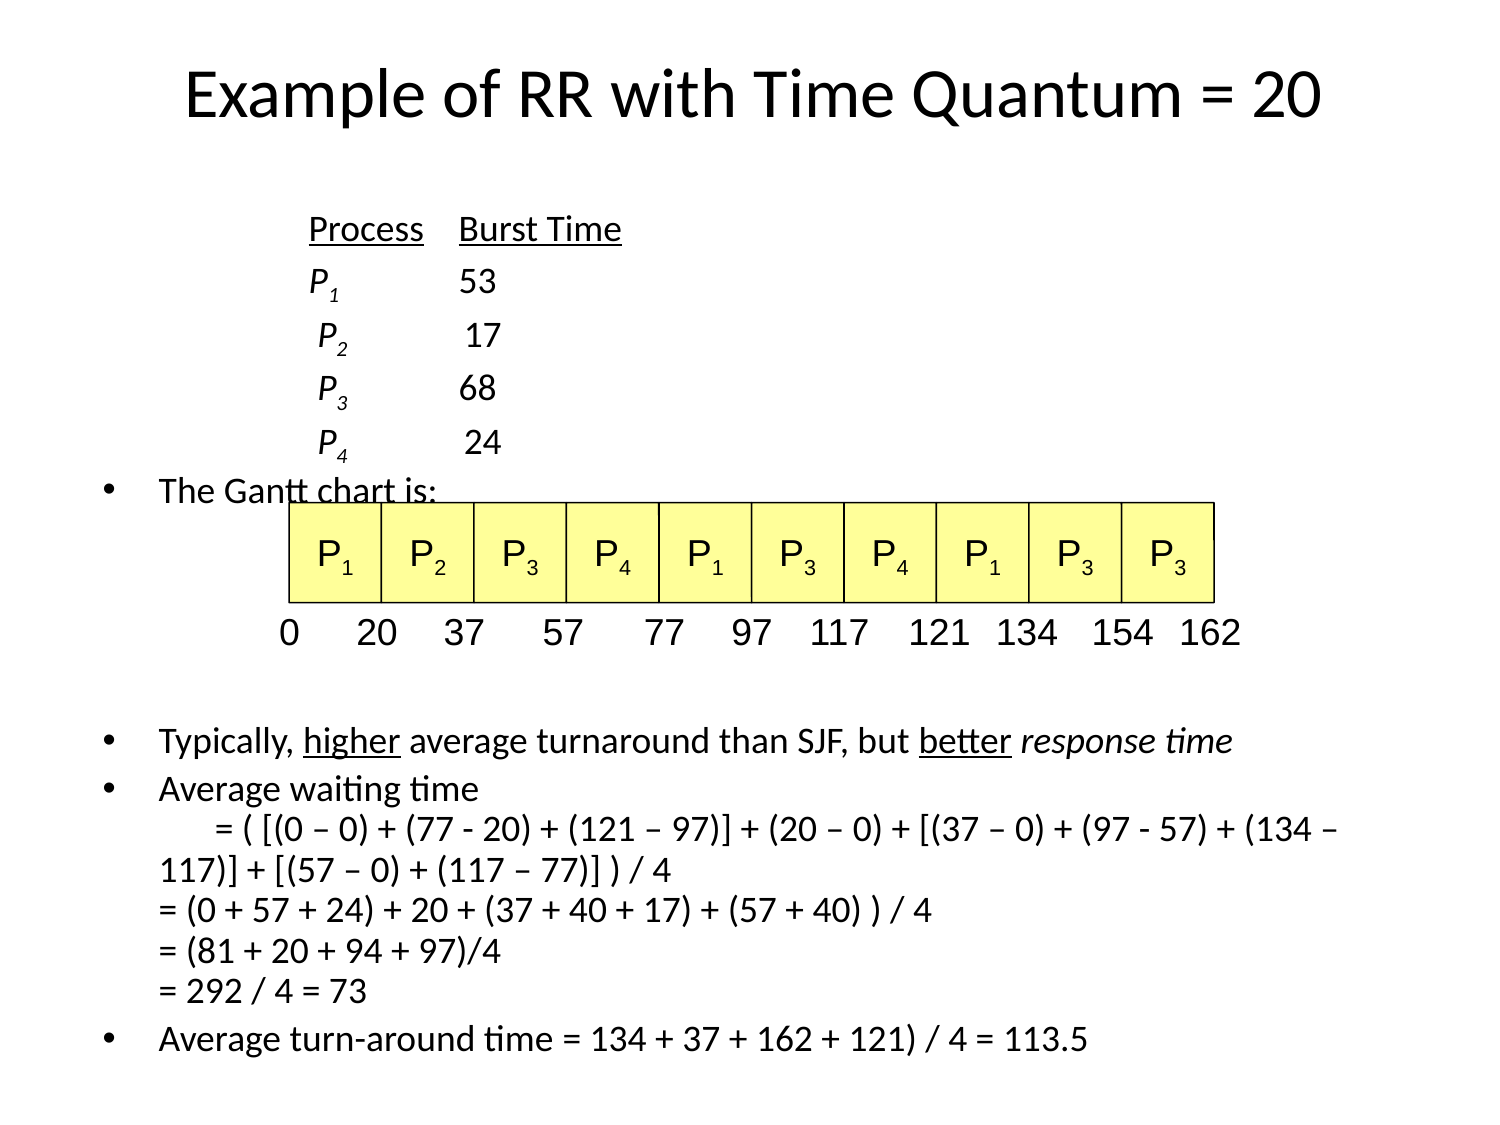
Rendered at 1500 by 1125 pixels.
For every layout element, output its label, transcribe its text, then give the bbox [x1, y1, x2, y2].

title Example of RR with Time Quantum = 20 [49, 24, 1460, 164]
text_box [263, 502, 1257, 663]
list Process Burst Time P1 53 P2 17 P3 68 P4 24 The Gantt chart is: Typically, higher average turnaround than SJF, but better response time Average waiting time = ( [(0 – 0) + (77 - 20) + (121 – 97)] + (20 – 0) + [(37 – 0) + (97 - 57) + (134 – 117)] + [(57 – 0) + (117 – 77)] ) / 4 = (0 + 57 + 24) + 20 + (37 + 40 + 17) + (57 + 40) ) / 4 = (81 + 20 + 94 + 97)/4 = 292 / 4 = 73 Average turn-around time = 134 + 37 + 162 + 121) / 4 = 113.5 [87, 199, 1438, 1063]
